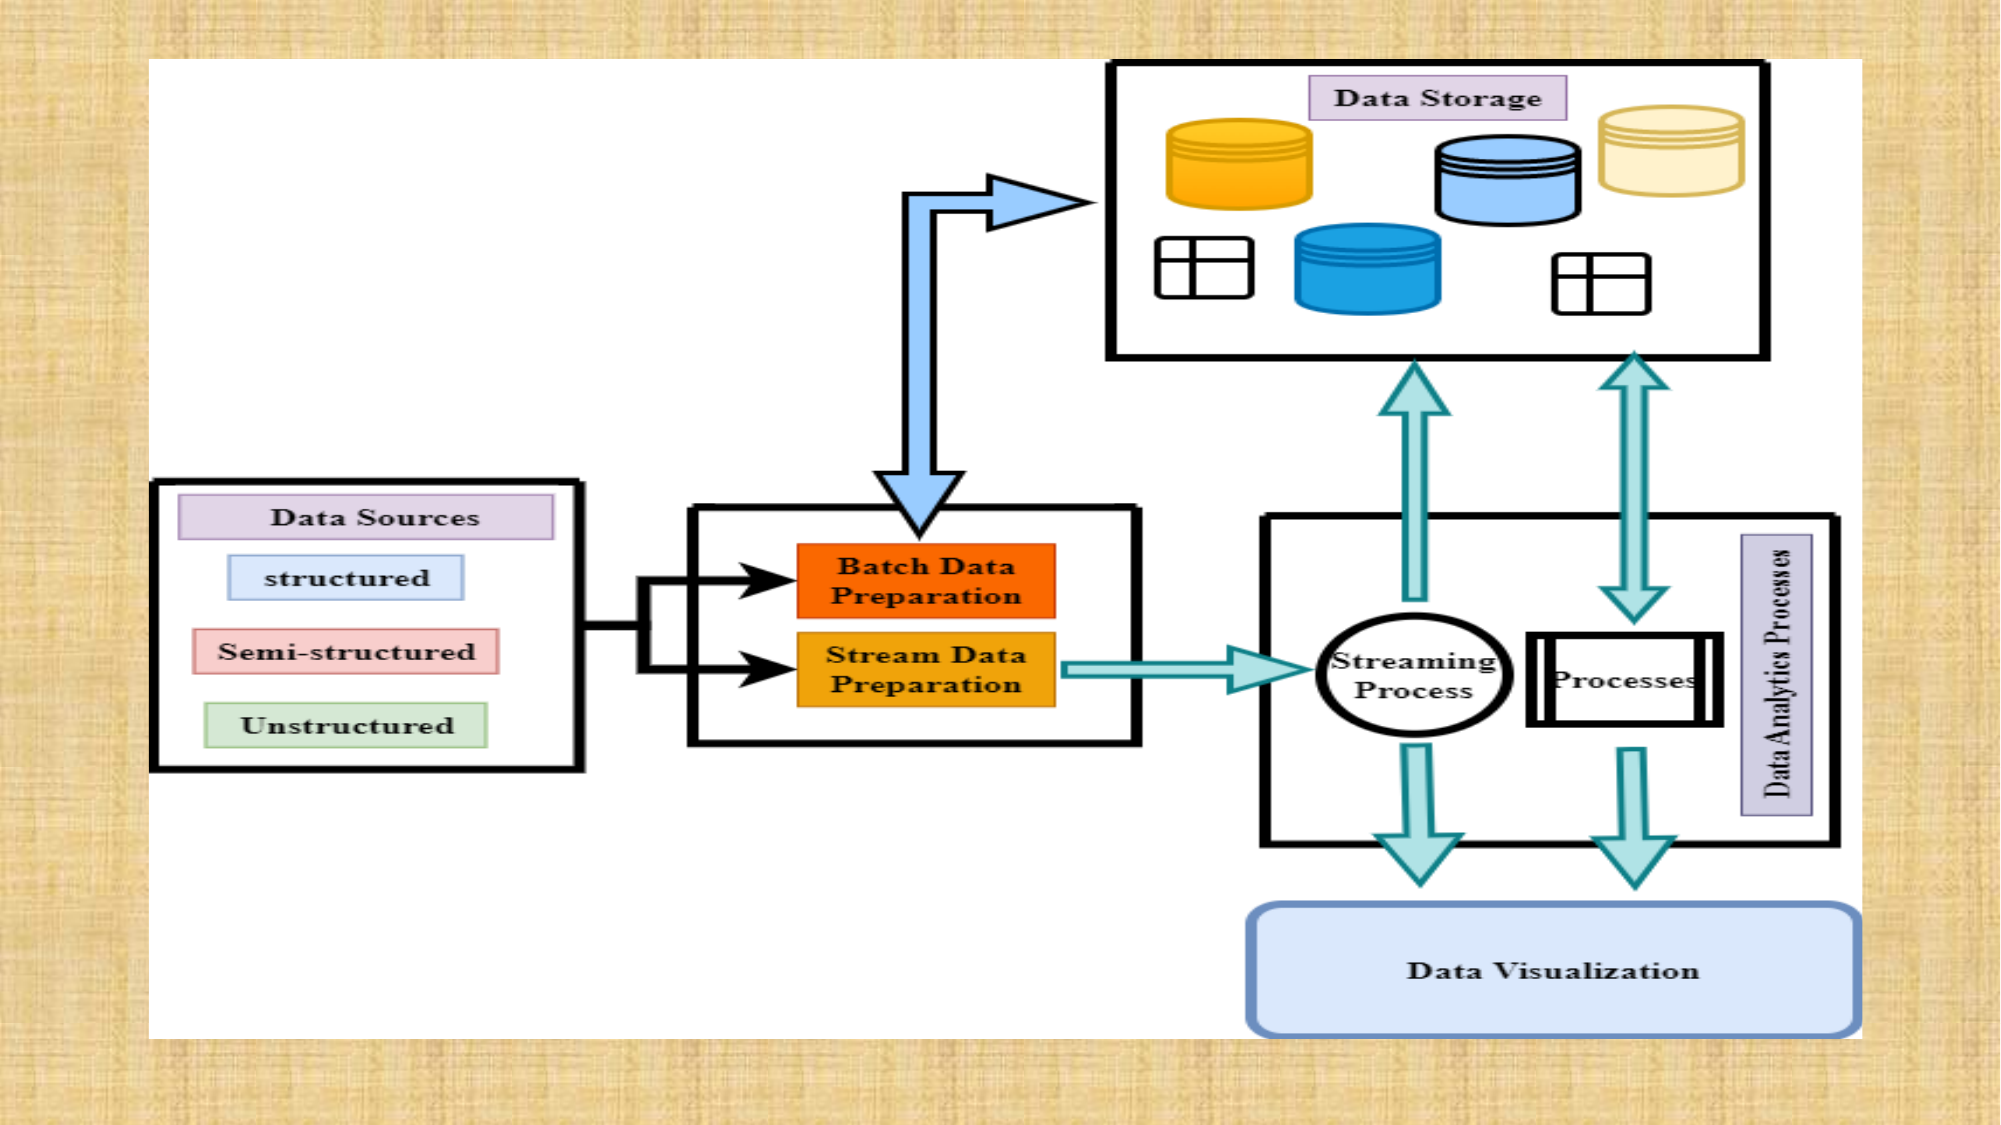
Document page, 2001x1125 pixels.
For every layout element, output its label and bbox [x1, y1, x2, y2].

list [148, 59, 1863, 1039]
picture [0, 0, 2001, 1125]
